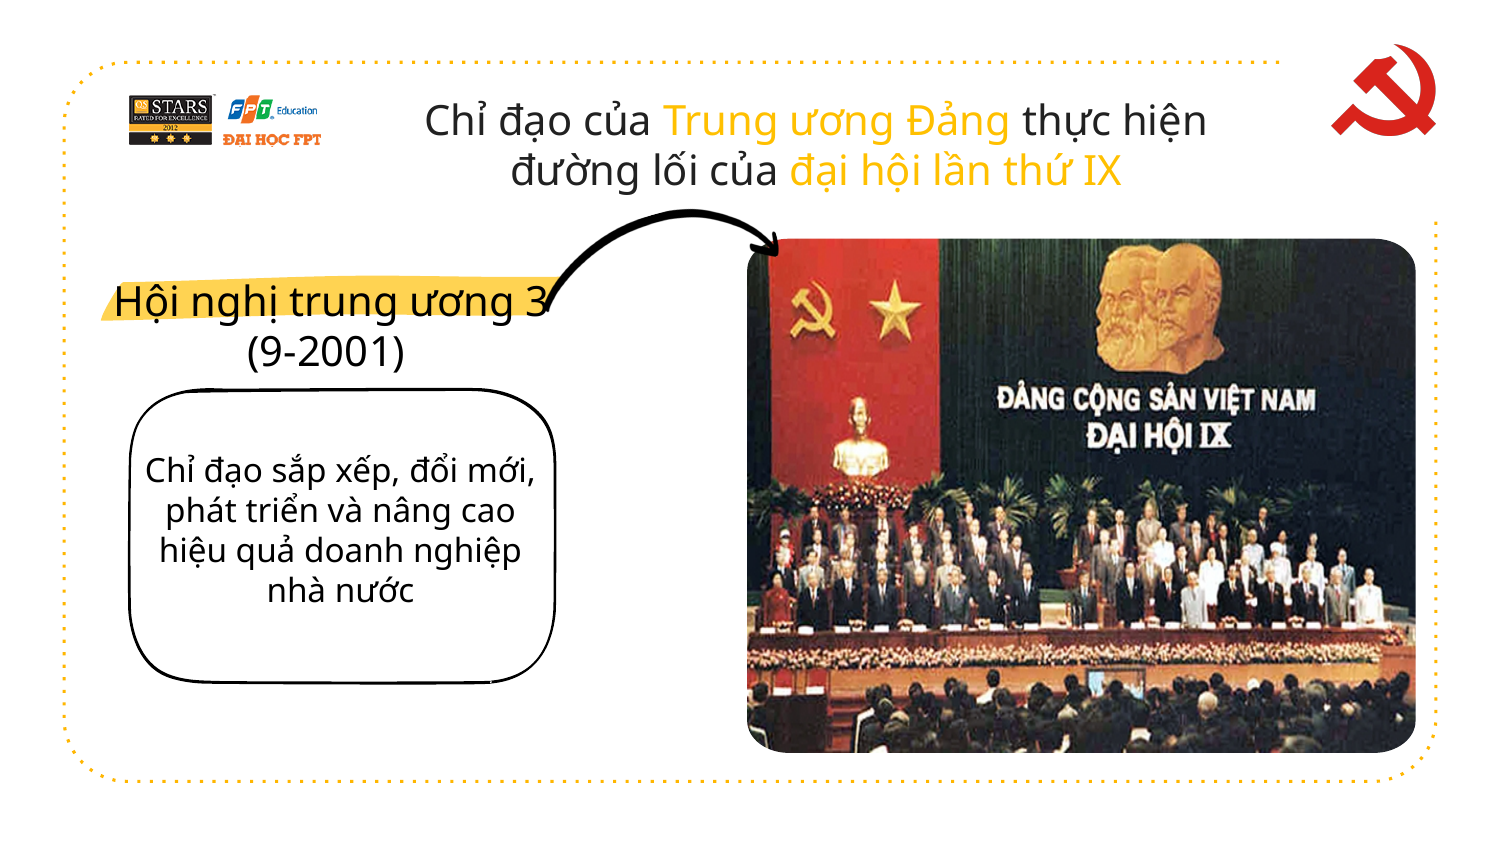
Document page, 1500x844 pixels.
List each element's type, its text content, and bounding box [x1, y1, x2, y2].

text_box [746, 238, 1416, 754]
picture [129, 94, 321, 147]
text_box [100, 275, 563, 321]
picture [1331, 44, 1436, 136]
text_box Hội nghị trung ương 3 (9-2001) [100, 328, 563, 376]
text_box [127, 387, 557, 686]
picture [529, 202, 777, 315]
text_box Chỉ đạo của Trung ương Đảng thực hiện đường lối của đại hội lần thứ IX [354, 86, 1279, 202]
